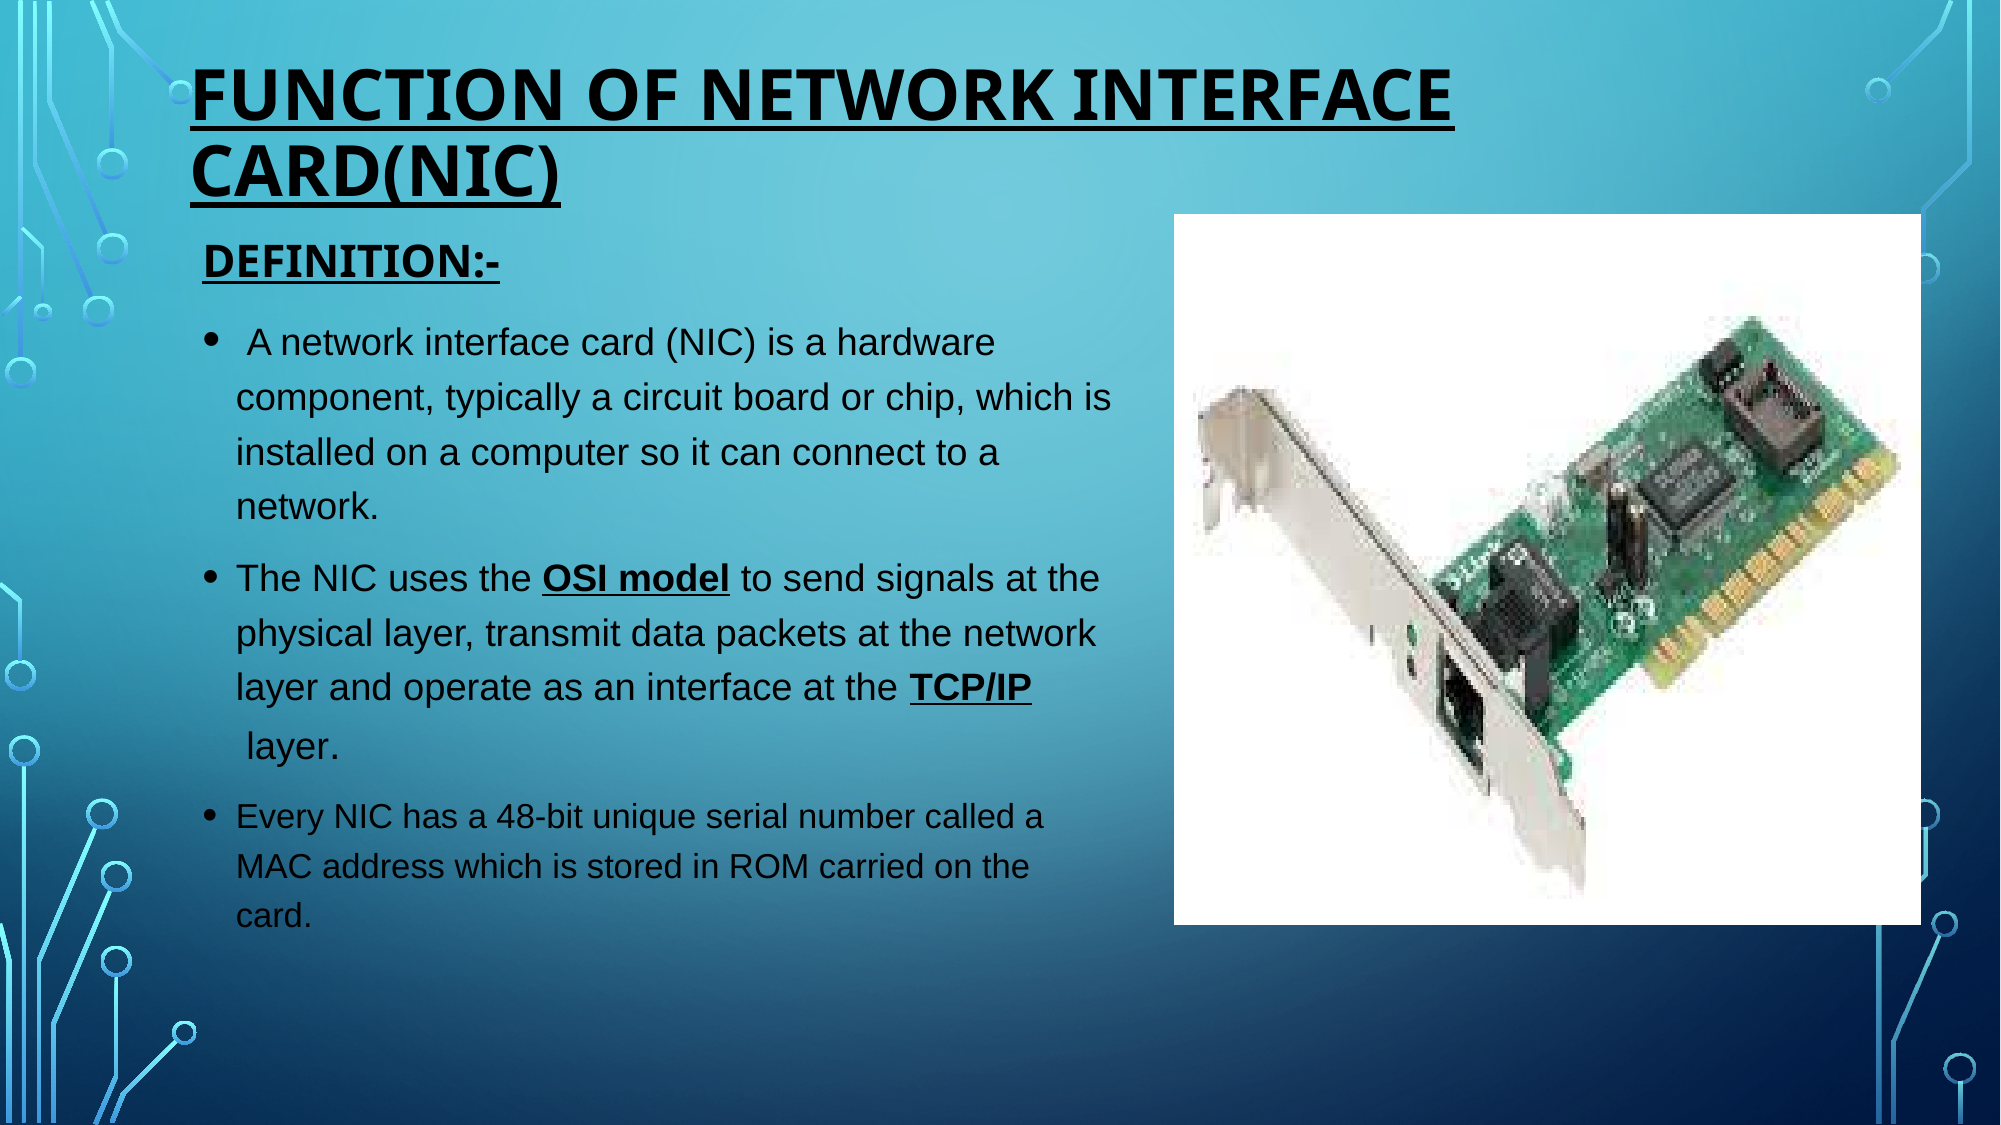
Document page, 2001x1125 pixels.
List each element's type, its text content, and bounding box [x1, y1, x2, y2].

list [1174, 213, 1922, 925]
title Function of network Interface card(nic) [174, 14, 1800, 258]
list DEFINITION:- A network interface card (NIC) is a hardware component, typically a circuit board or chip, which is installed on a computer so it can connect to a network. The NIC uses the OSI model to send signals at the physical layer, transmit data packets at the network layer and operate as an interface at the TCP/IP layer. Every NIC has a 48-bit unique serial number called a MAC address which is stored in ROM carried on the card. [187, 214, 1130, 950]
